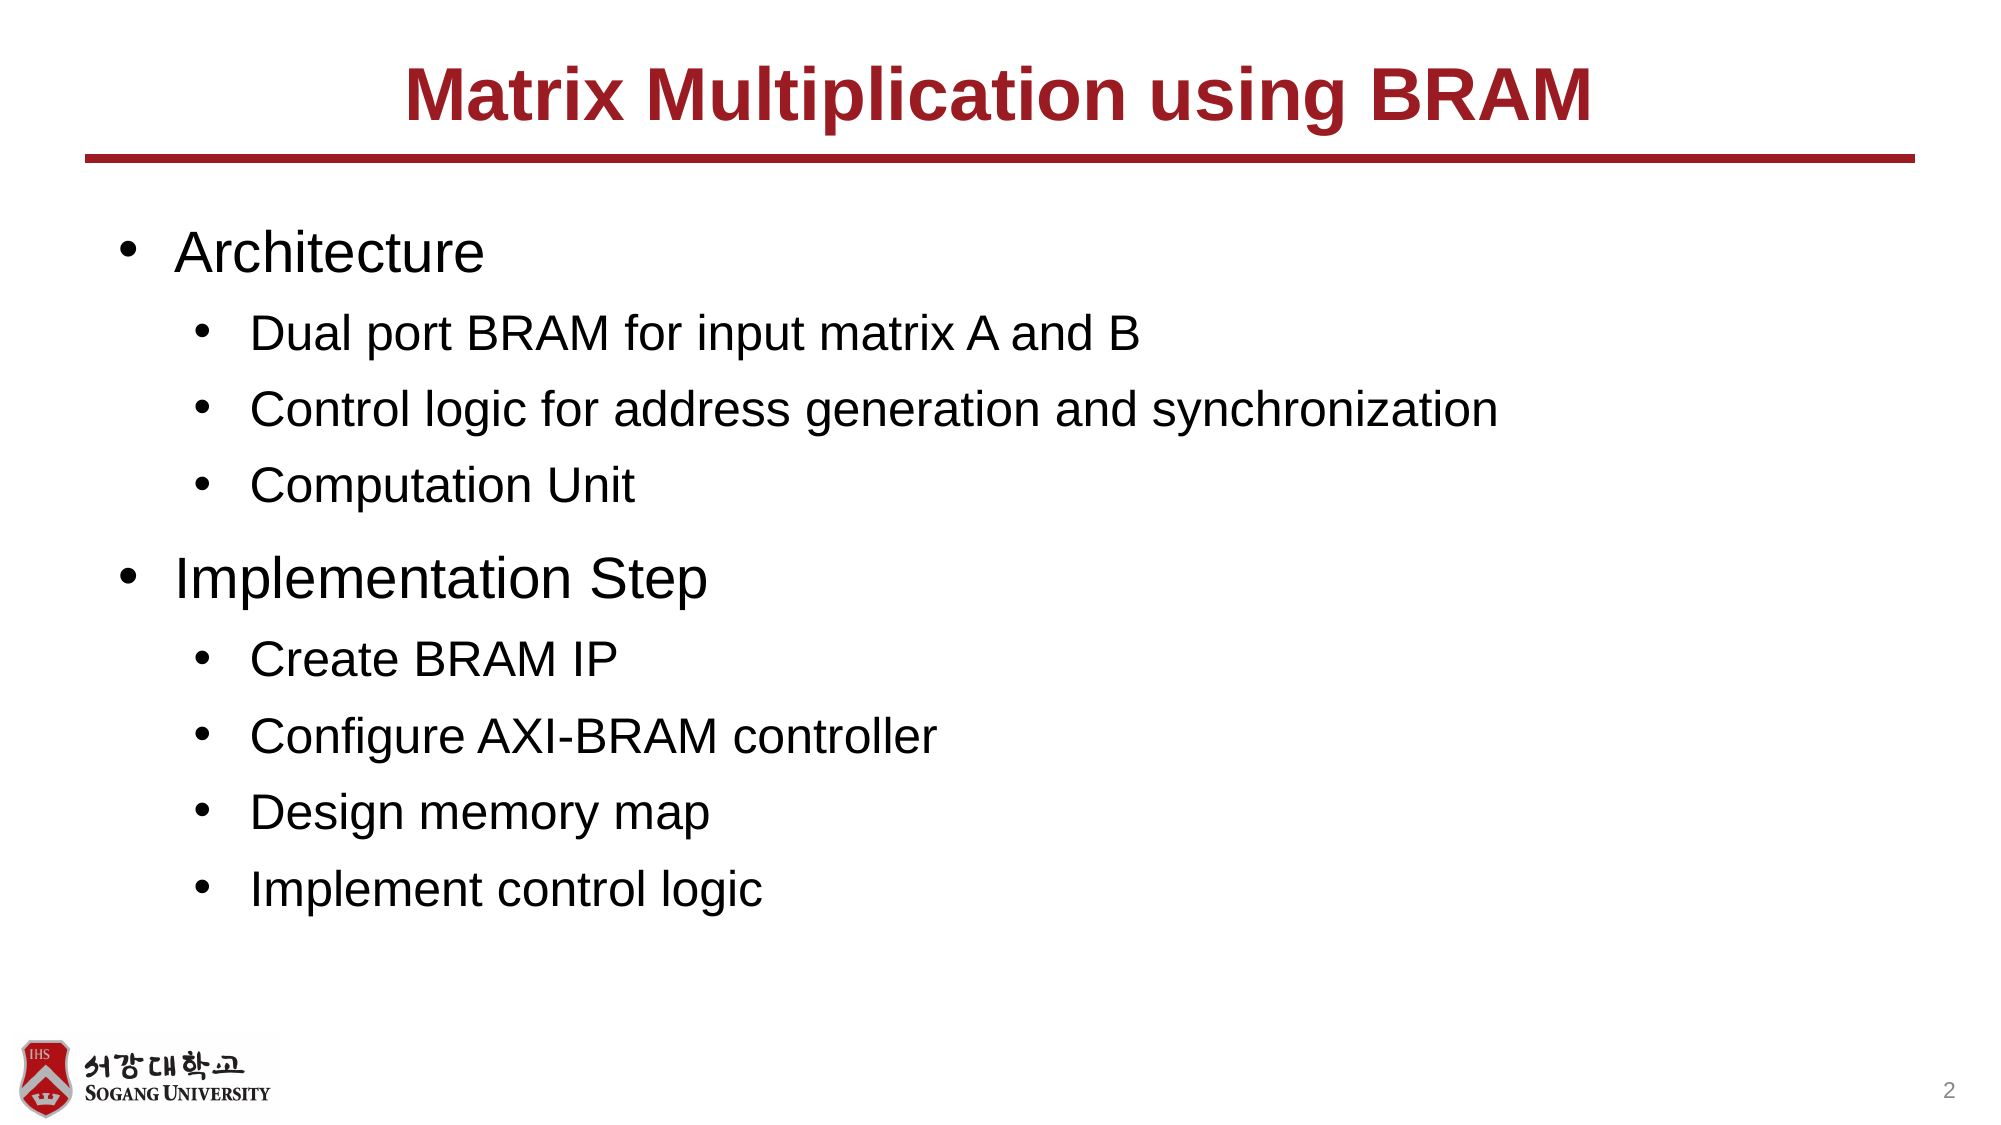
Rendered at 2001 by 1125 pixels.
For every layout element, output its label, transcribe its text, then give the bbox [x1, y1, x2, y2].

title Matrix Multiplication using BRAM [84, 39, 1916, 154]
slide_number 1 [1520, 1059, 1971, 1120]
list Architecture Dual port BRAM for input matrix A and B Control logic for address generation and synchronization Computation Unit Implementation Step Create BRAM IP Configure AXI-BRAM controller Design memory map Implement control logic [84, 199, 1916, 996]
picture [13, 1033, 279, 1123]
